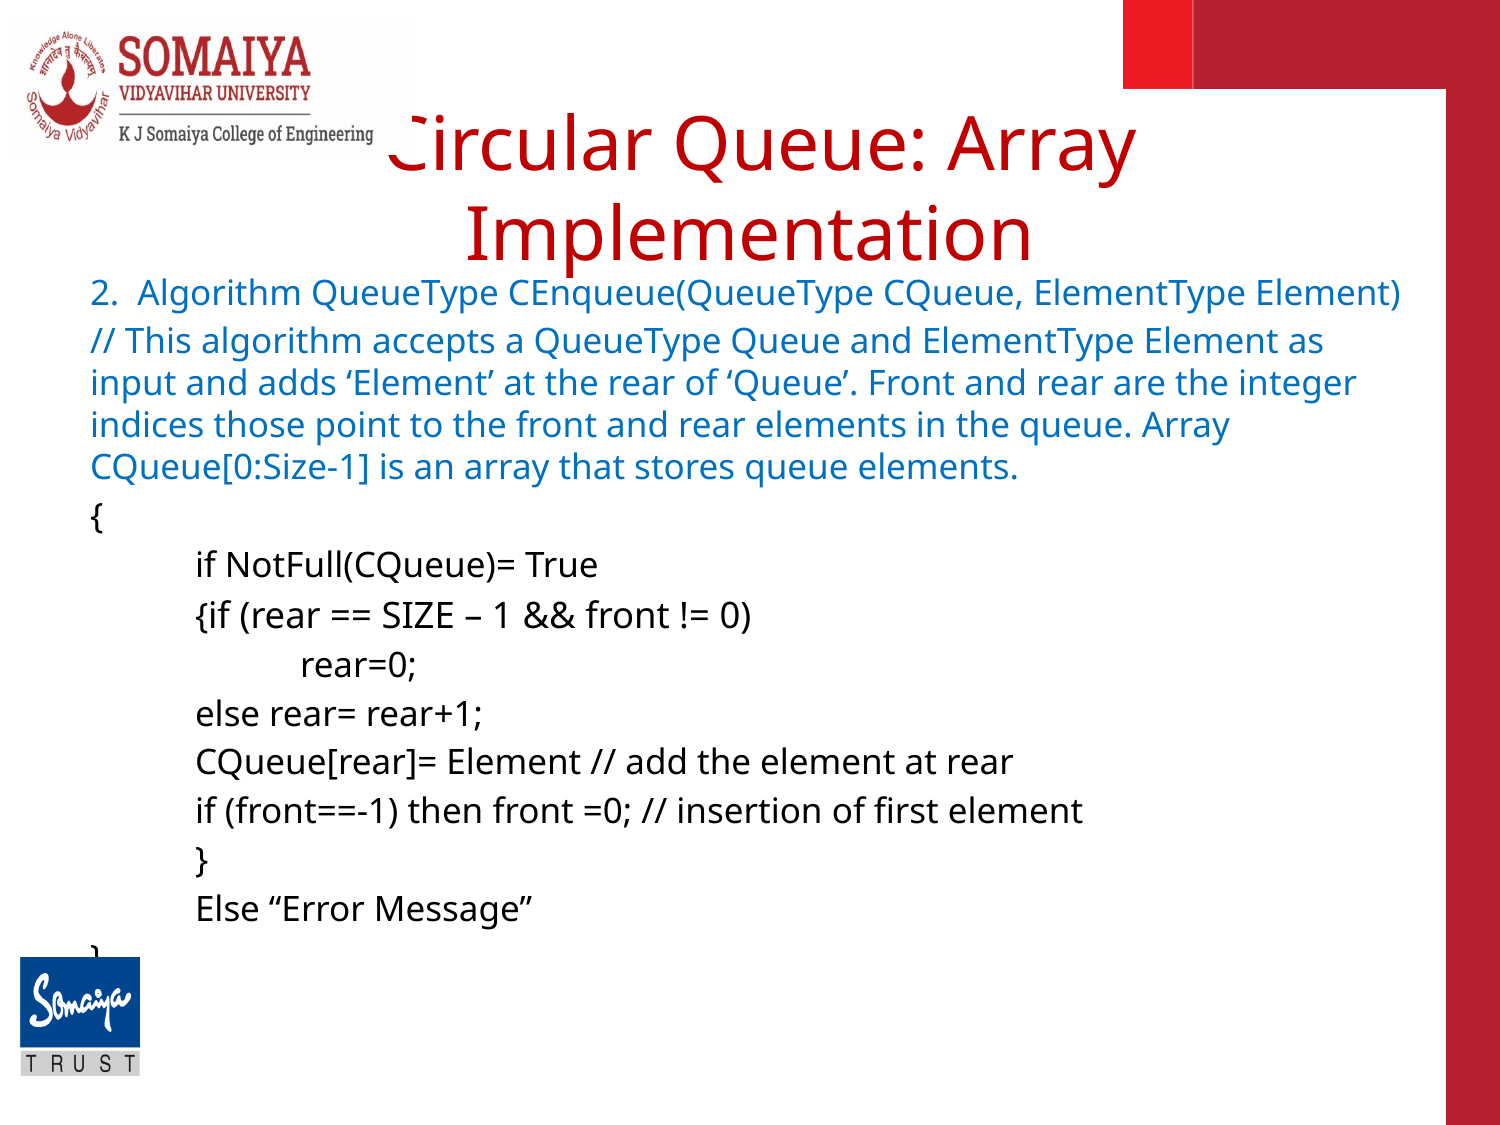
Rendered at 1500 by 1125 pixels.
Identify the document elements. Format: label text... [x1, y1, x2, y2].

title Circular Queue: Array Implementation [75, 137, 1425, 233]
picture [11, 21, 412, 156]
picture [1123, 0, 1500, 1125]
picture [20, 956, 140, 1076]
list 2. Algorithm QueueType CEnqueue(QueueType CQueue, ElementType Element) // This algorithm accepts a QueueType Queue and ElementType Element as input and adds ‘Element’ at the rear of ‘Queue’. Front and rear are the integer indices those point to the front and rear elements in the queue. Array CQueue[0:Size-1] is an array that stores queue elements. { if NotFull(CQueue)= True {if (rear == SIZE – 1 && front != 0) rear=0; else rear= rear+1; CQueue[rear]= Element // add the element at rear if (front==-1) then front =0; // insertion of first element } Else “Error Message” } [75, 262, 1425, 1005]
